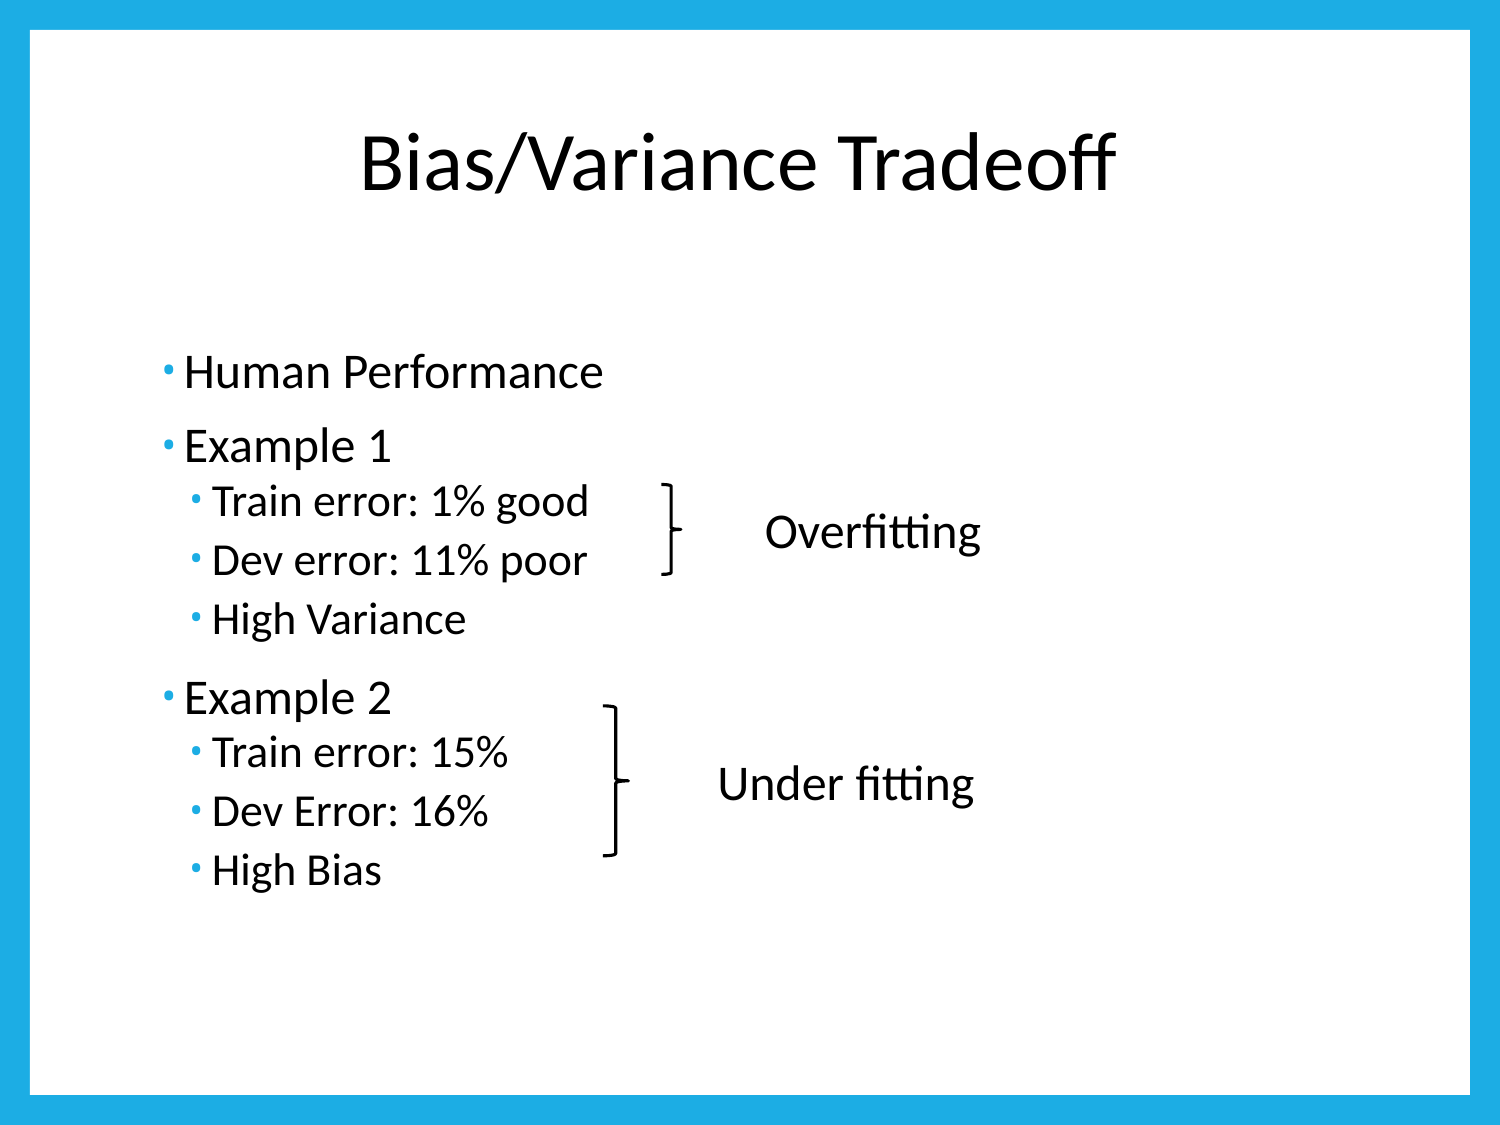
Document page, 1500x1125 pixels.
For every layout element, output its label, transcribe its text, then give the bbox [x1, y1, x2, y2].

text_box Overfitting [750, 491, 997, 567]
text_box [661, 482, 683, 576]
text_box Under fitting [702, 742, 990, 818]
title Bias/Variance Tradeoff [140, 52, 1356, 275]
text_box [602, 704, 631, 858]
